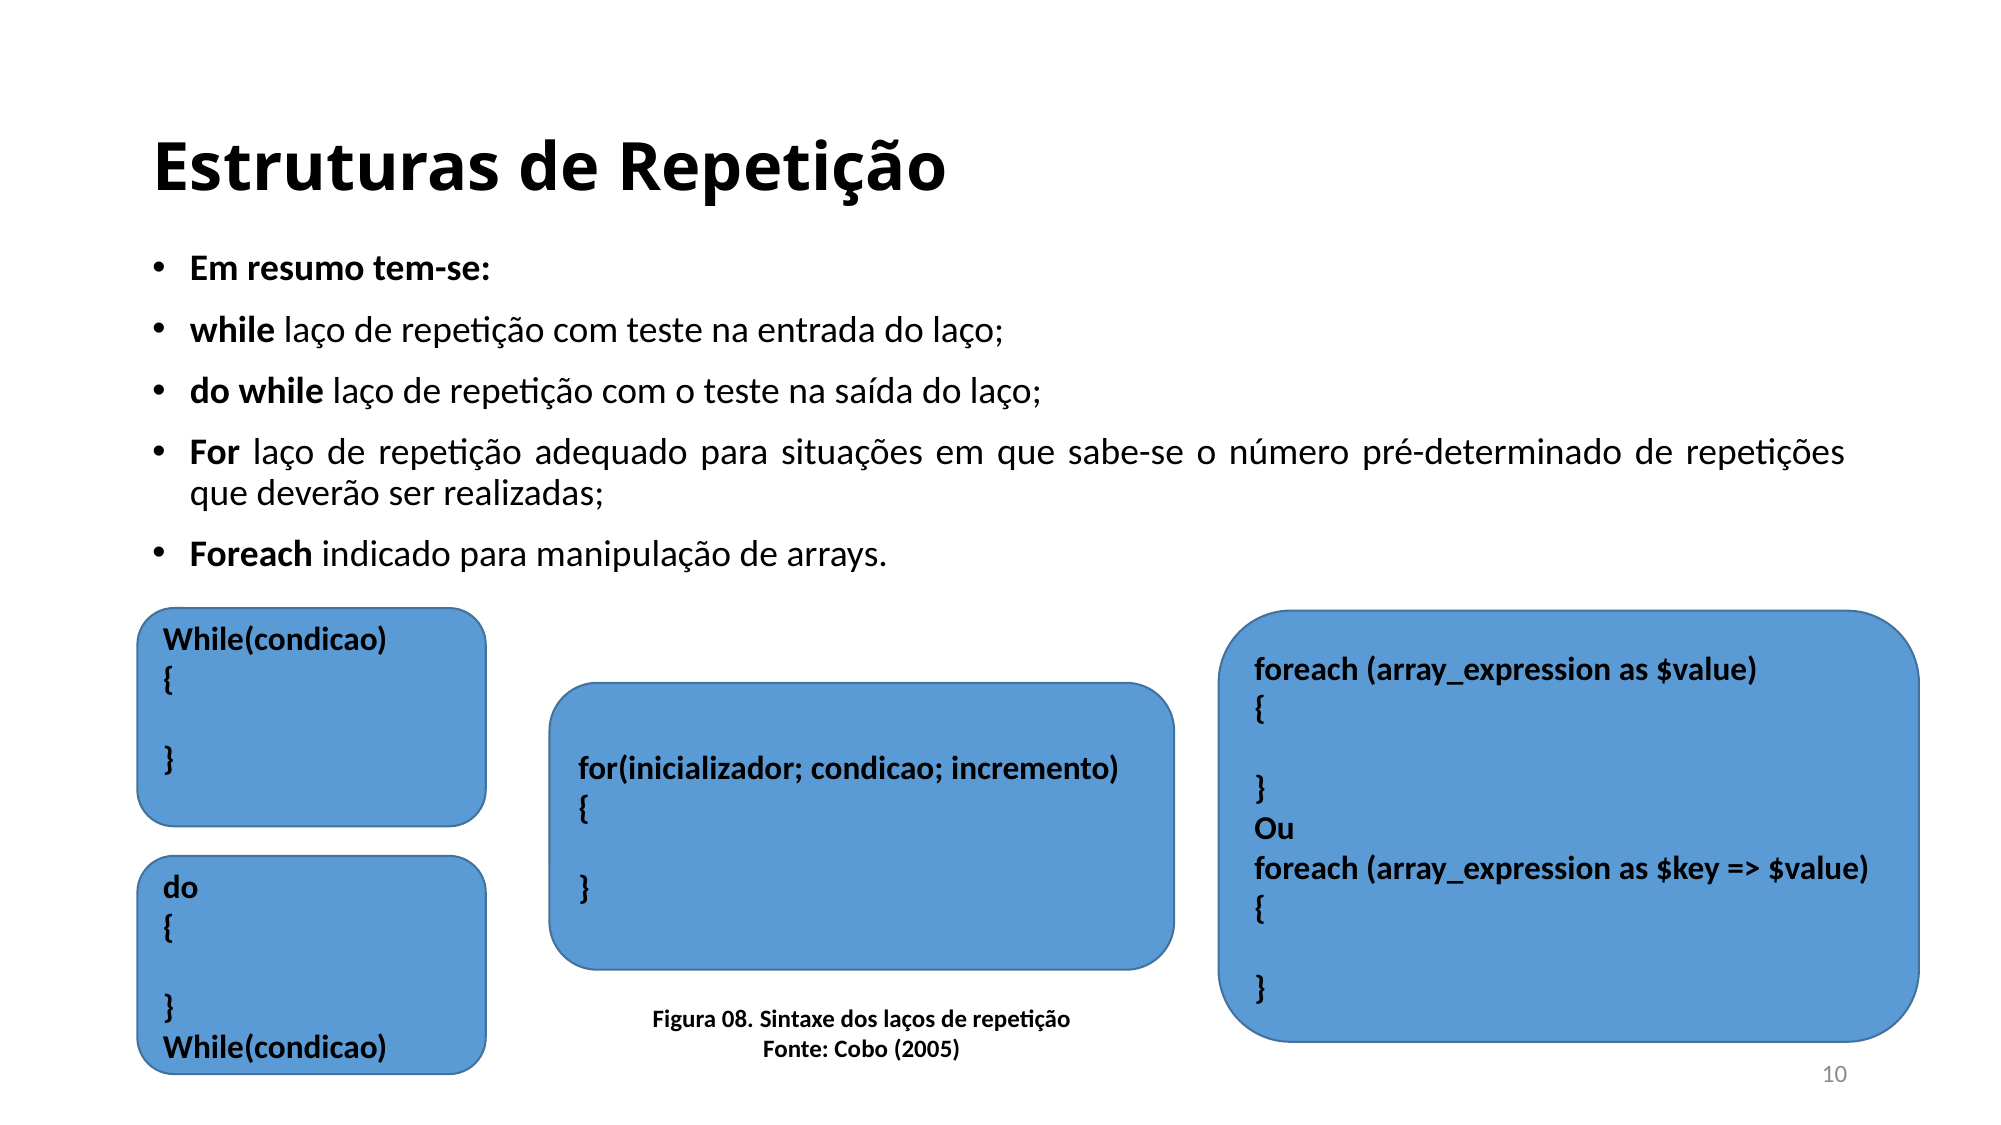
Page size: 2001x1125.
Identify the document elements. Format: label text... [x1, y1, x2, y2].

text_box While(condicao) { } [136, 606, 487, 828]
text_box do { } While(condicao) [136, 854, 487, 1076]
slide_number 10 [1412, 1042, 1863, 1103]
list Em resumo tem-se: while laço de repetição com teste na entrada do laço; do while laço de repetição com o teste na saída do laço; For laço de repetição adequado para situações em que sabe-se o número pré-determinado de repetições que deverão ser realizadas; Foreach indicado para manipulação de arrays. [137, 241, 1863, 955]
text_box foreach (array_expression as $value) { } Ou foreach (array_expression as $key => $value) { } [1217, 609, 1920, 1043]
title Estruturas de Repetição [137, 59, 1863, 241]
text_box Figura 08. Sintaxe dos laços de repetição Fonte: Cobo (2005) [380, 995, 1344, 1071]
text_box for(inicializador; condicao; incremento) { } [548, 681, 1176, 971]
